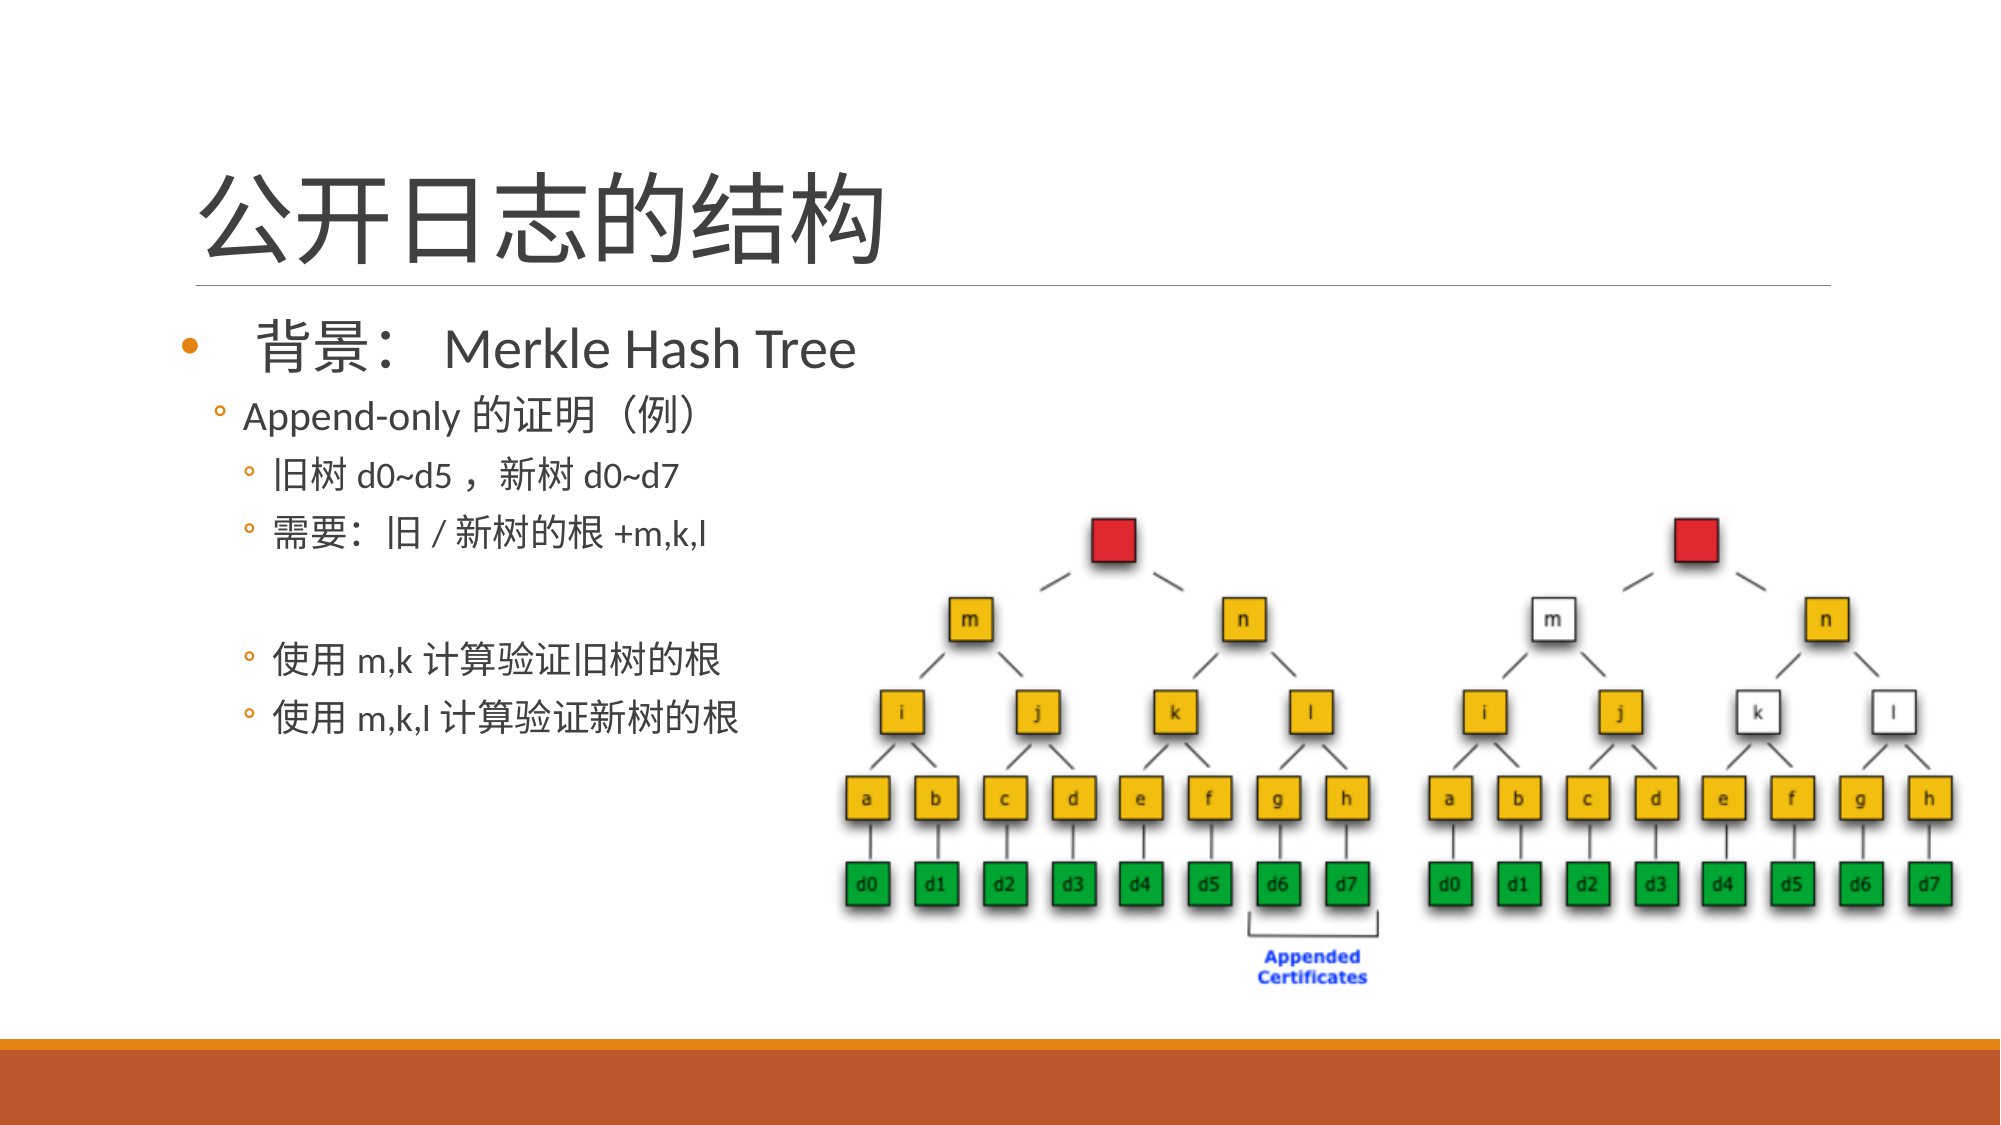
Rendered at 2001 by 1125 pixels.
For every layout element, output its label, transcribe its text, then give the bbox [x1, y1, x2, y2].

picture [812, 480, 1992, 1013]
title 公开日志的结构 [179, 46, 1831, 286]
list 背景：Merkle Hash Tree Append-only的证明（例） 旧树d0~d5，新树d0~d7 需要：旧/新树的根+m,k,l 使用m,k计算验证旧树的根 使用m,k,l计算验证新树的根 [179, 302, 1831, 963]
